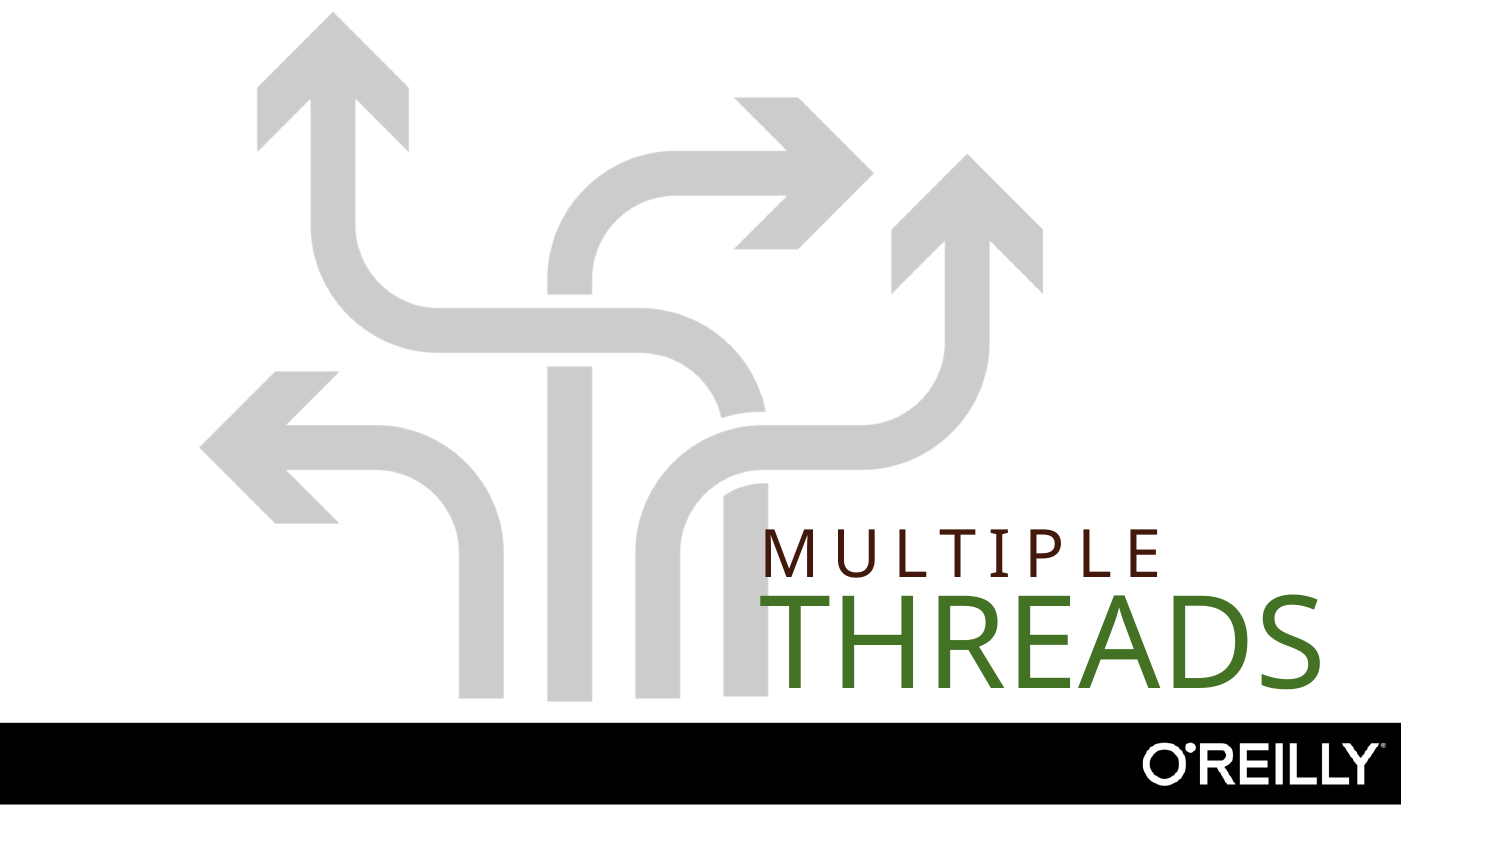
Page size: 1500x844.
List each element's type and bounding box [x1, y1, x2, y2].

picture [0, 0, 1500, 844]
text_box [198, 0, 1302, 779]
picture [1302, 653, 1308, 676]
